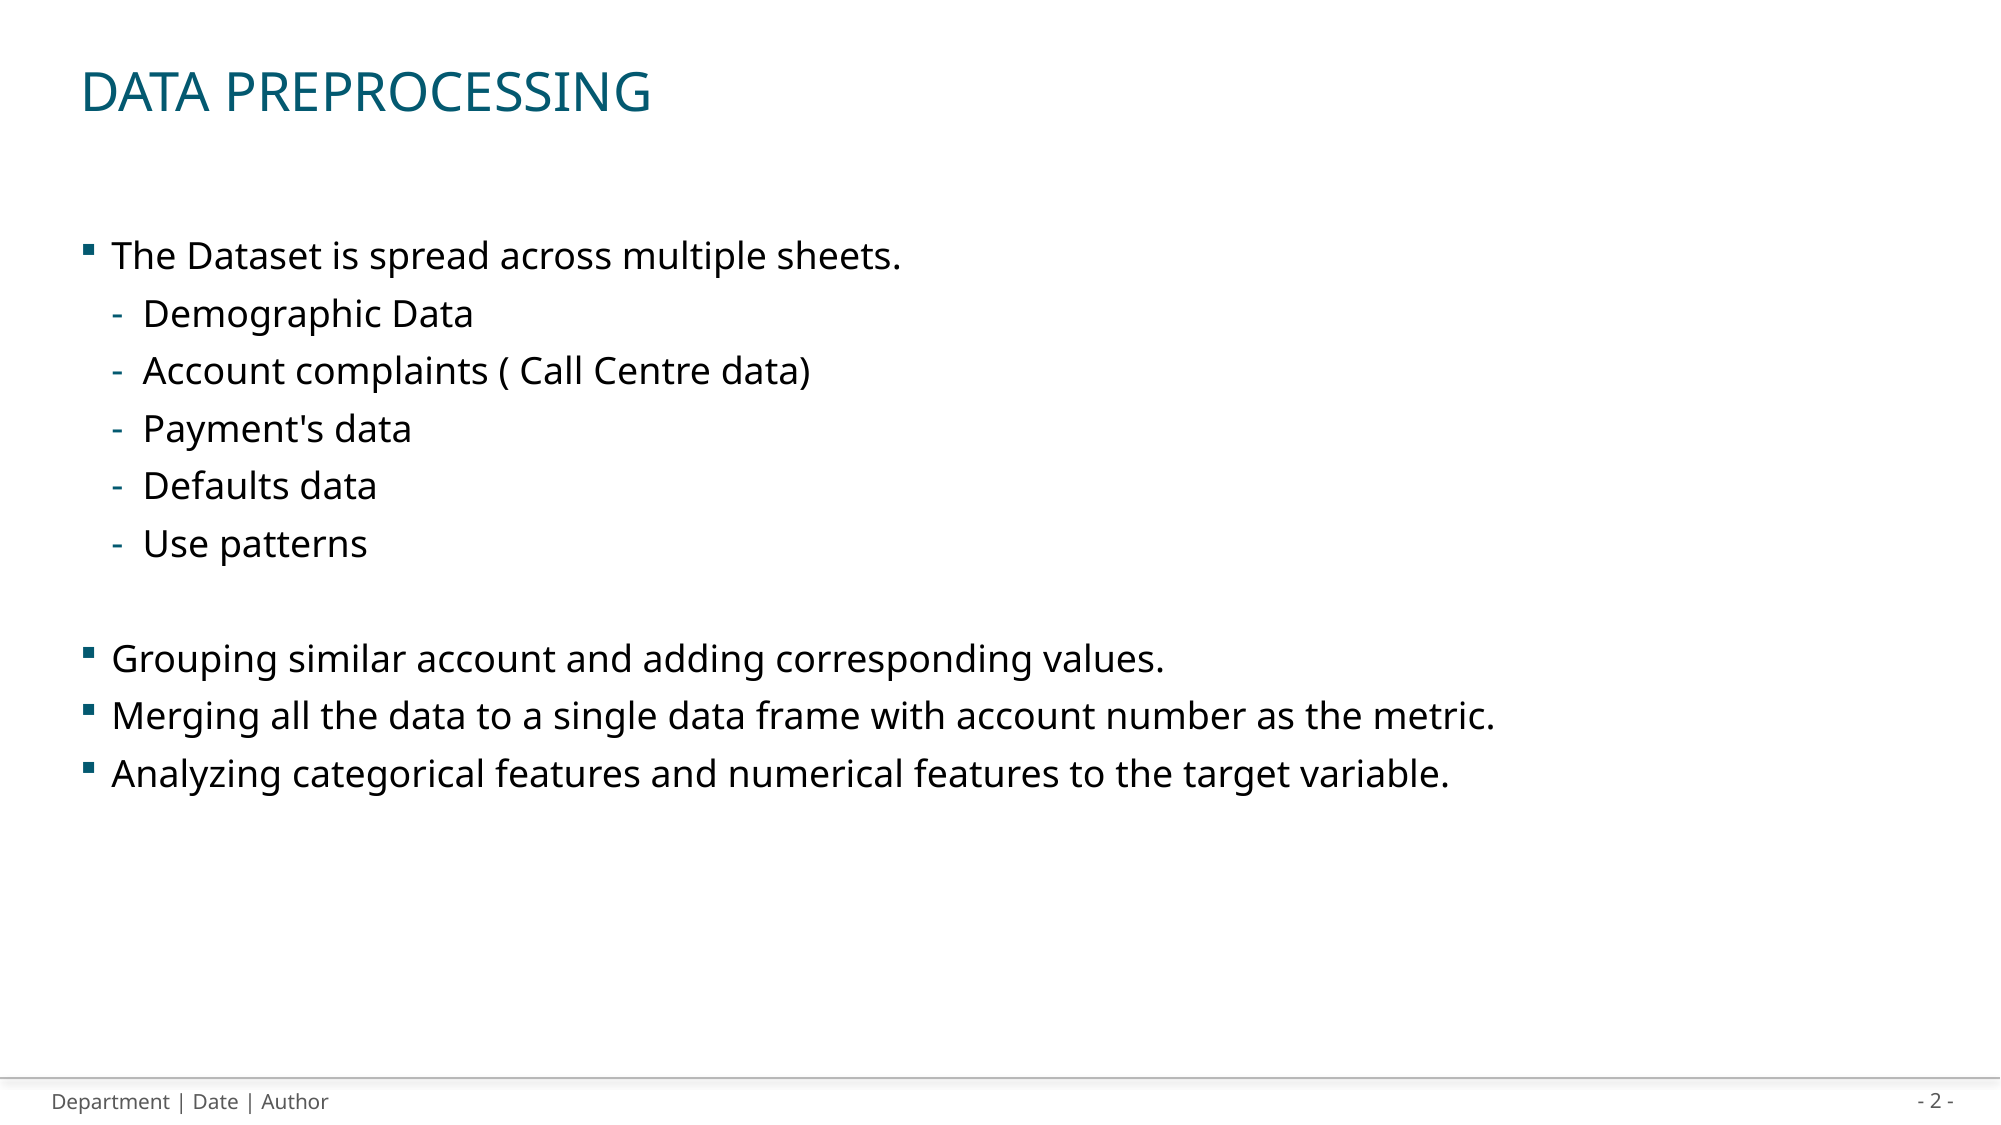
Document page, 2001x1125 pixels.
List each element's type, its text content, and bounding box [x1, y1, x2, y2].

title Data Preprocessing [80, 56, 1922, 123]
list The Dataset is spread across multiple sheets. Demographic Data Account complaints ( Call Centre data) Payment's data Defaults data Use patterns Grouping similar account and adding corresponding values. Merging all the data to a single data frame with account number as the metric. Analyzing categorical features and numerical features to the target variable. [80, 231, 1922, 1035]
